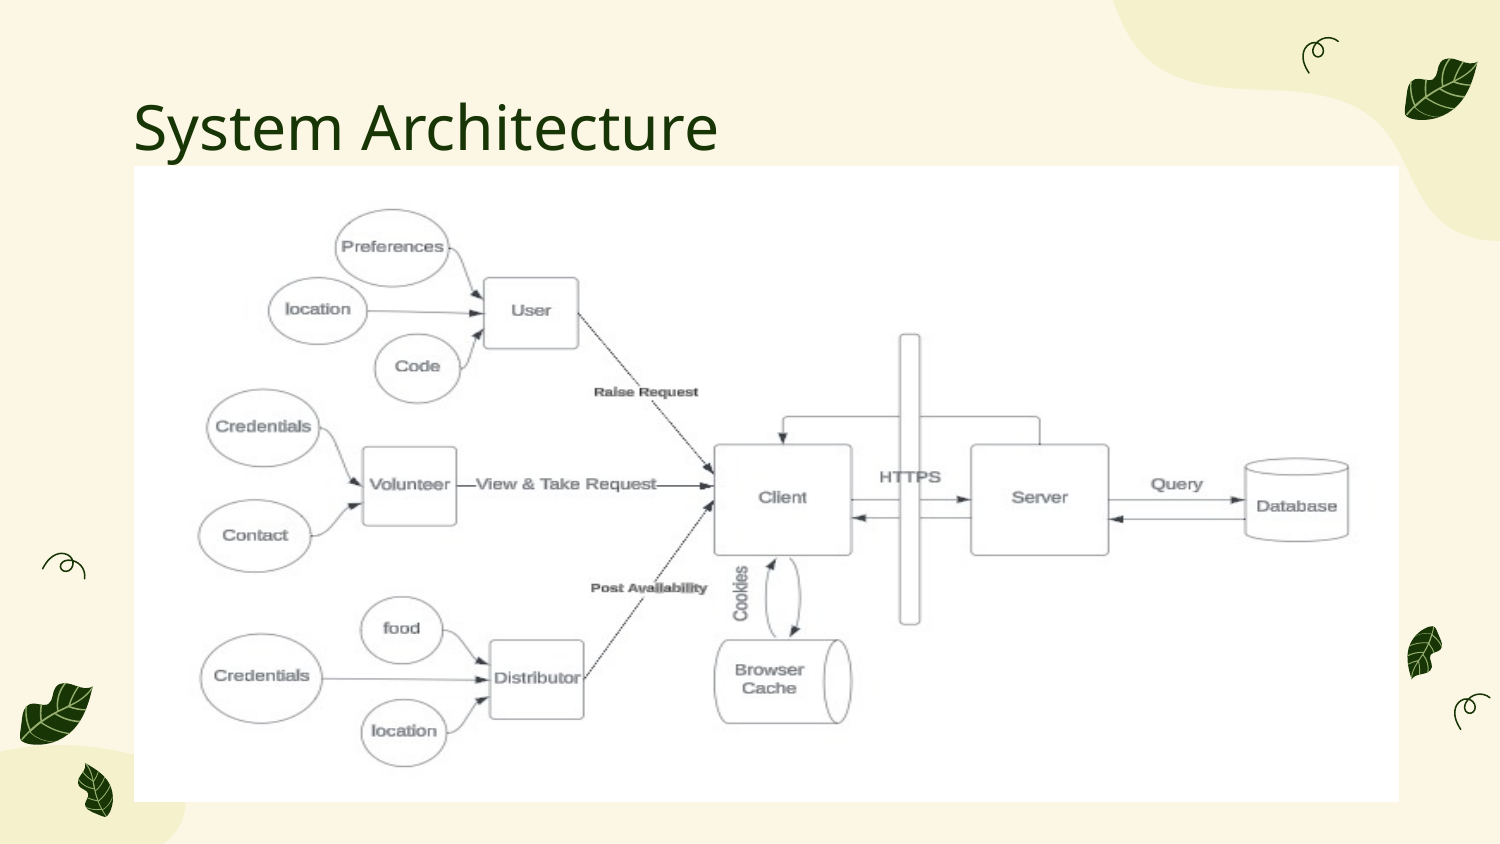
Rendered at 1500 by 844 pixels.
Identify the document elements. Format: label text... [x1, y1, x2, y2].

picture [134, 166, 1399, 802]
subtitle [35, 147, 1382, 802]
title System Architecture [118, 72, 1382, 147]
